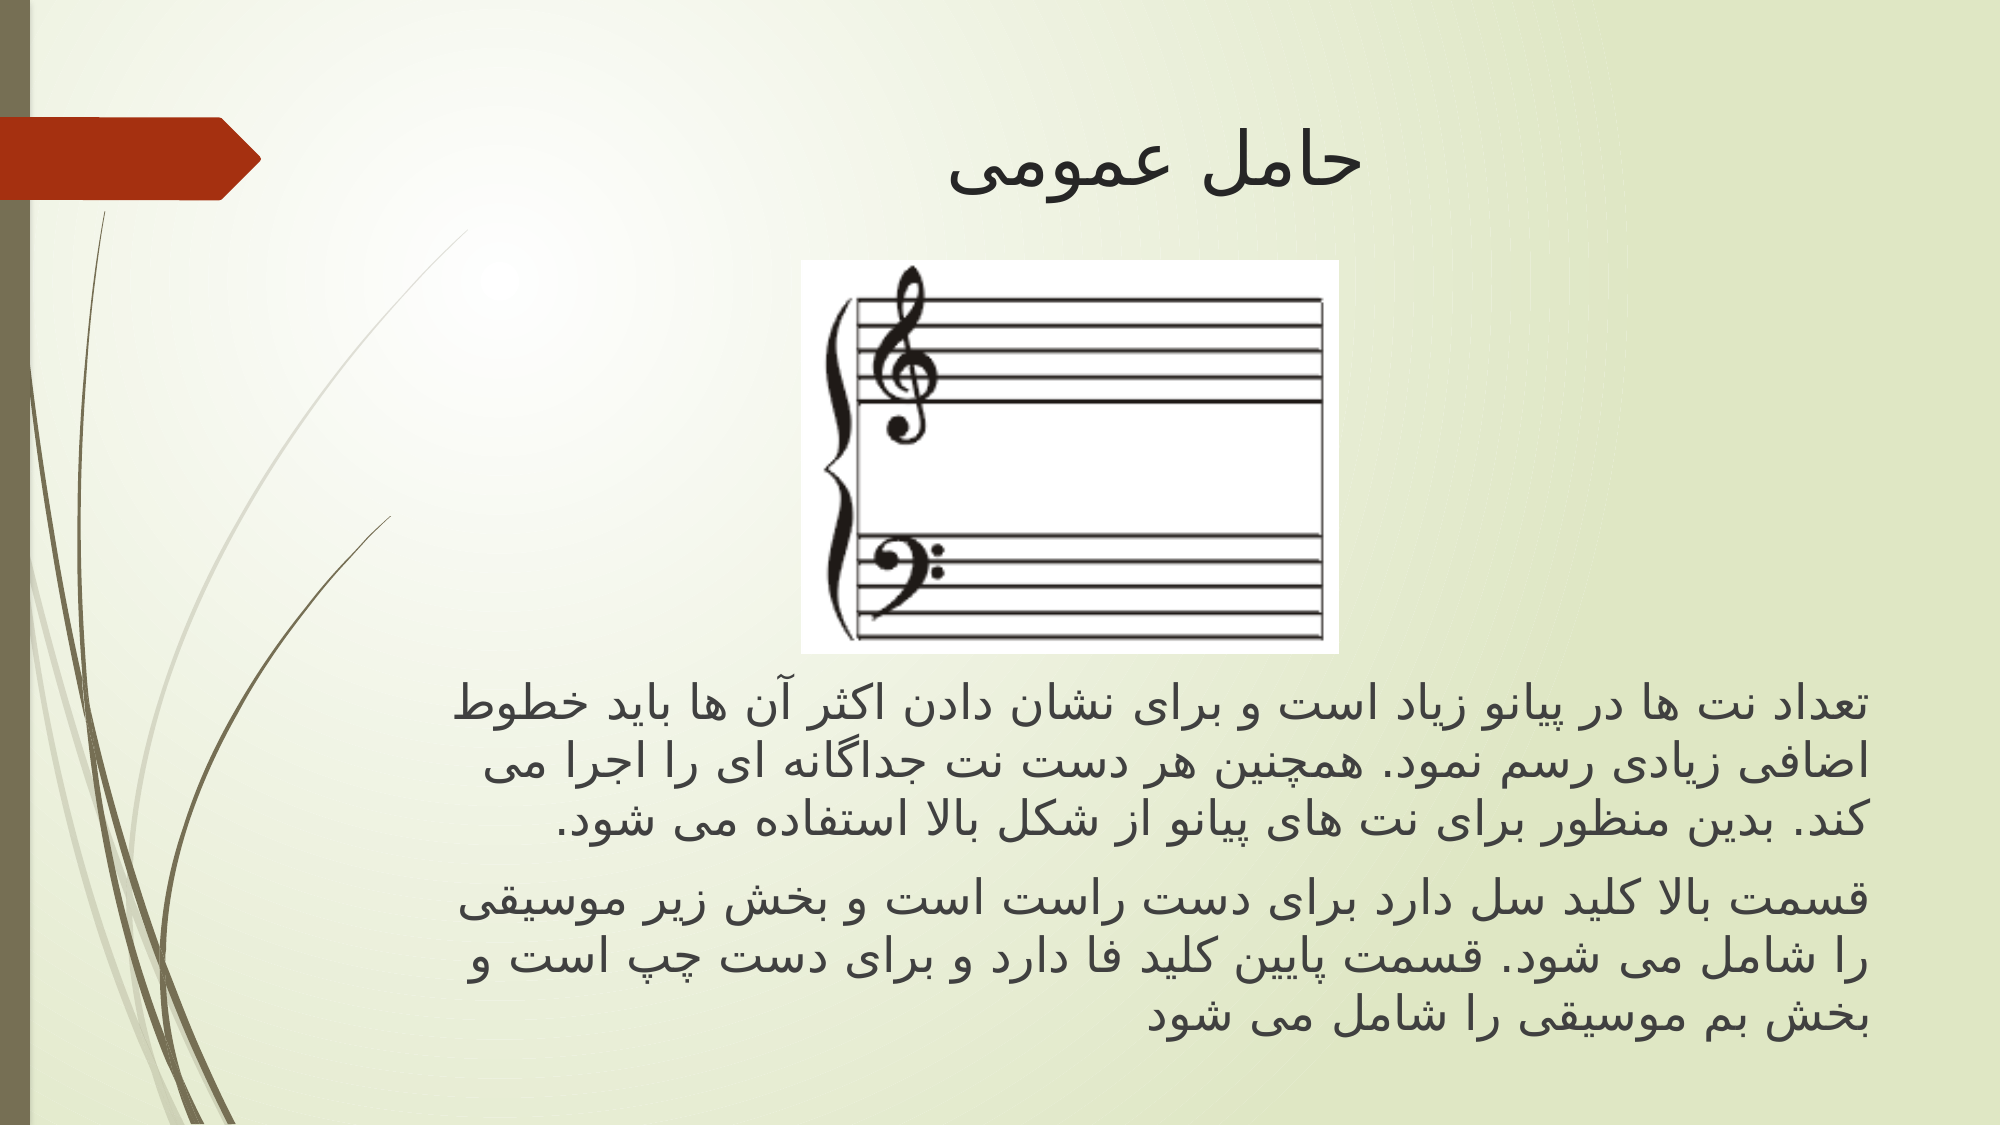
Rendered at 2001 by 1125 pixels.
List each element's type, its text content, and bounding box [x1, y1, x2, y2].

title حامل عمومی [425, 102, 1888, 313]
list تعداد نت ها در پیانو زیاد است و برای نشان دادن اکثر آن ها باید خطوط اضافی زیادی رسم نمود. همچنین هر دست نت جداگانه ای را اجرا می کند. بدین منظور برای نت های پیانو از شکل بالا استفاده می شود. قسمت بالا کلید سل دارد برای دست راست است و بخش زیر موسیقی را شامل می شود. قسمت پایین کلید فا دارد و برای دست چپ است و بخش بم موسیقی را شامل می شود [424, 350, 1888, 1071]
picture [801, 260, 1339, 655]
